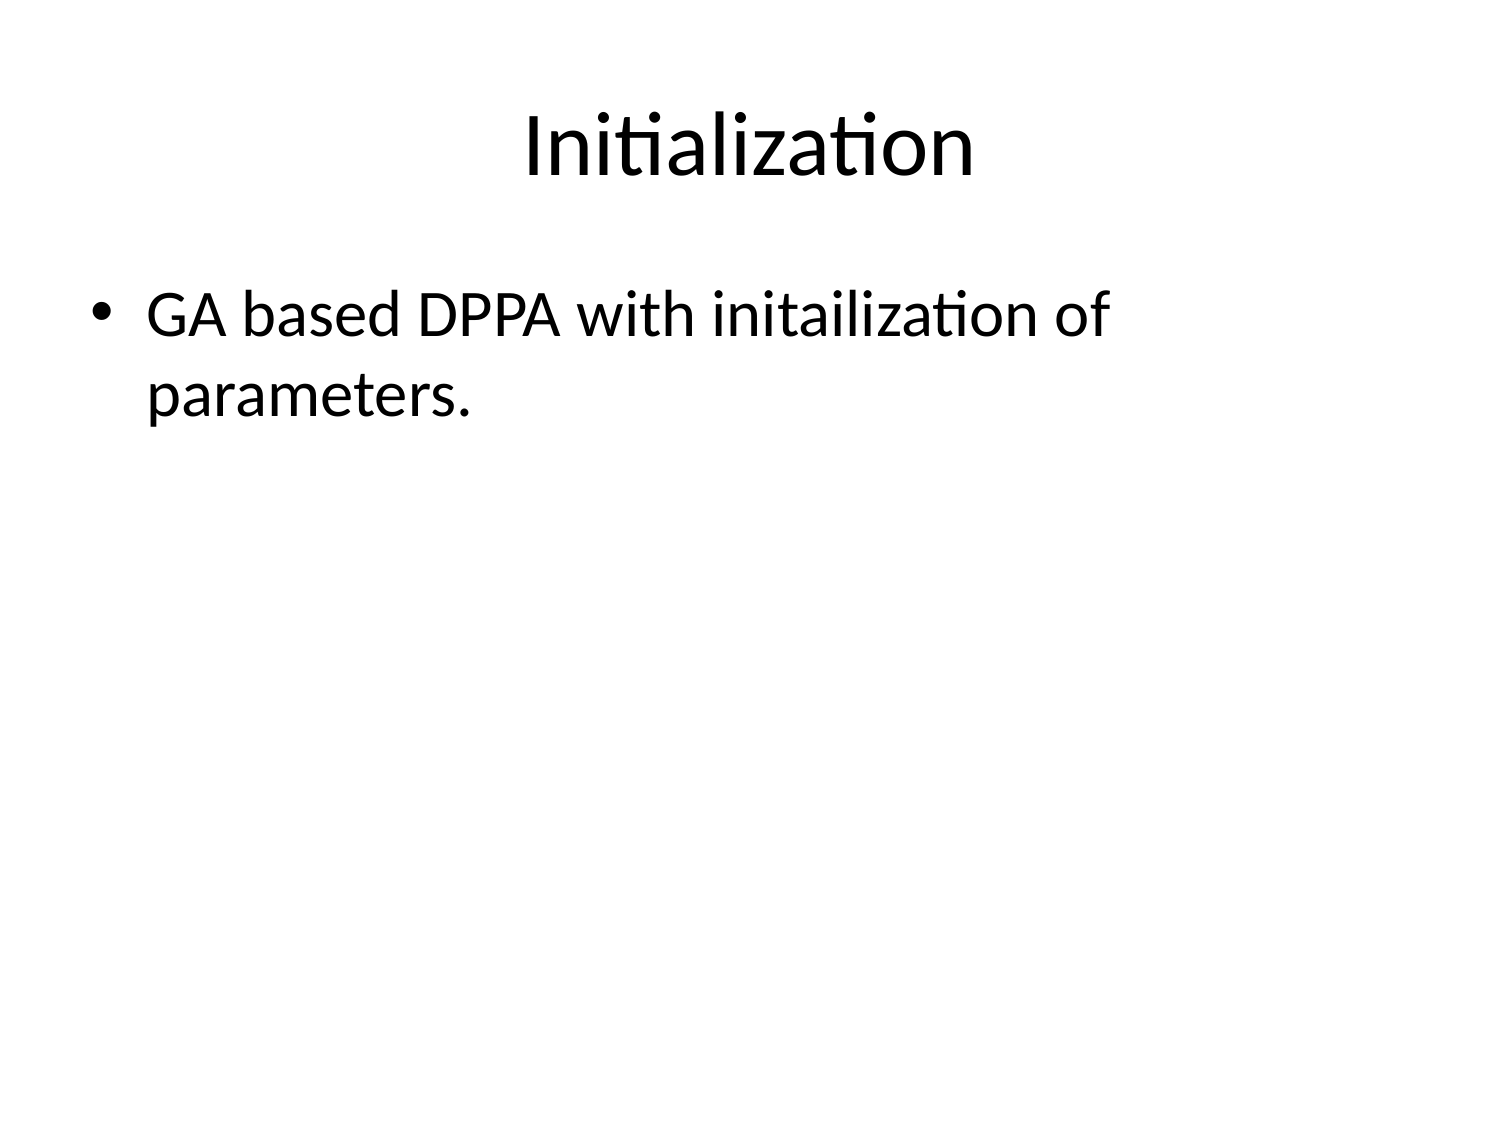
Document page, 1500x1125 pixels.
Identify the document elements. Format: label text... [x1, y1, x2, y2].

title Initialization [75, 45, 1425, 233]
list GA based DPPA with initailization of parameters. [75, 262, 1425, 1005]
